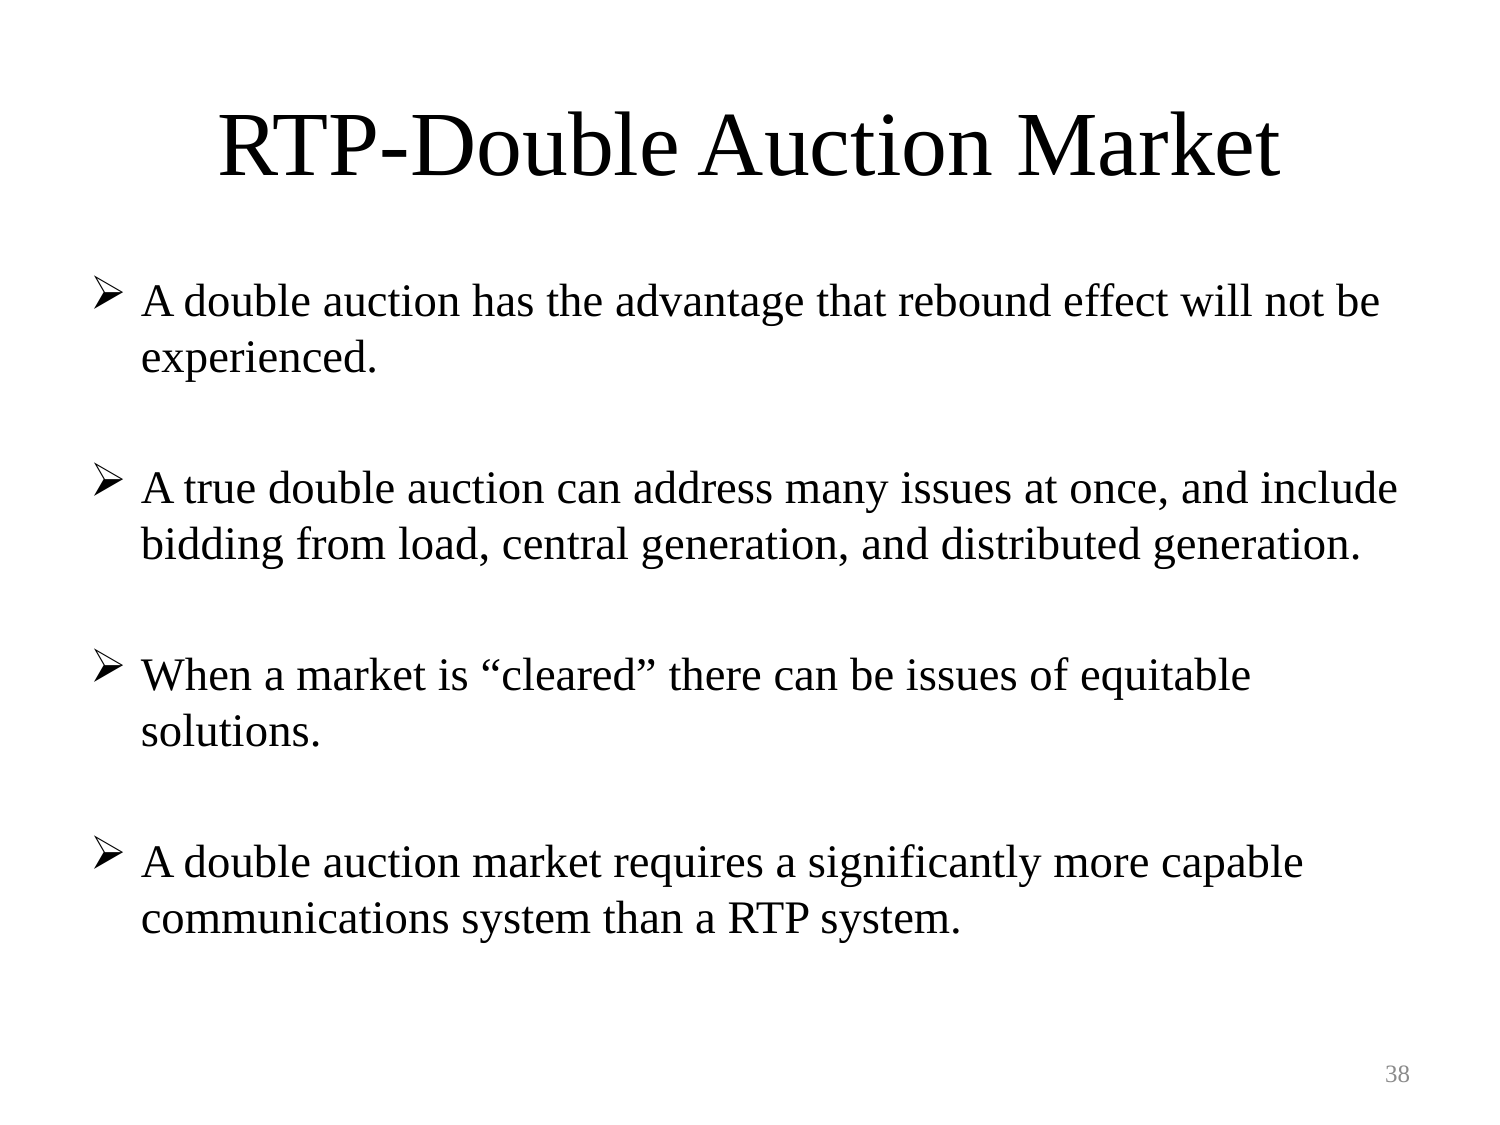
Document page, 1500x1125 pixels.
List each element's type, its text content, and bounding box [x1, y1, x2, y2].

slide_number 38 [1074, 1042, 1425, 1103]
list A double auction has the advantage that rebound effect will not be experienced. A true double auction can address many issues at once, and include bidding from load, central generation, and distributed generation. When a market is “cleared” there can be issues of equitable solutions. A double auction market requires a significantly more capable communications system than a RTP system. [75, 262, 1425, 1005]
title RTP-Double Auction Market [75, 45, 1425, 233]
